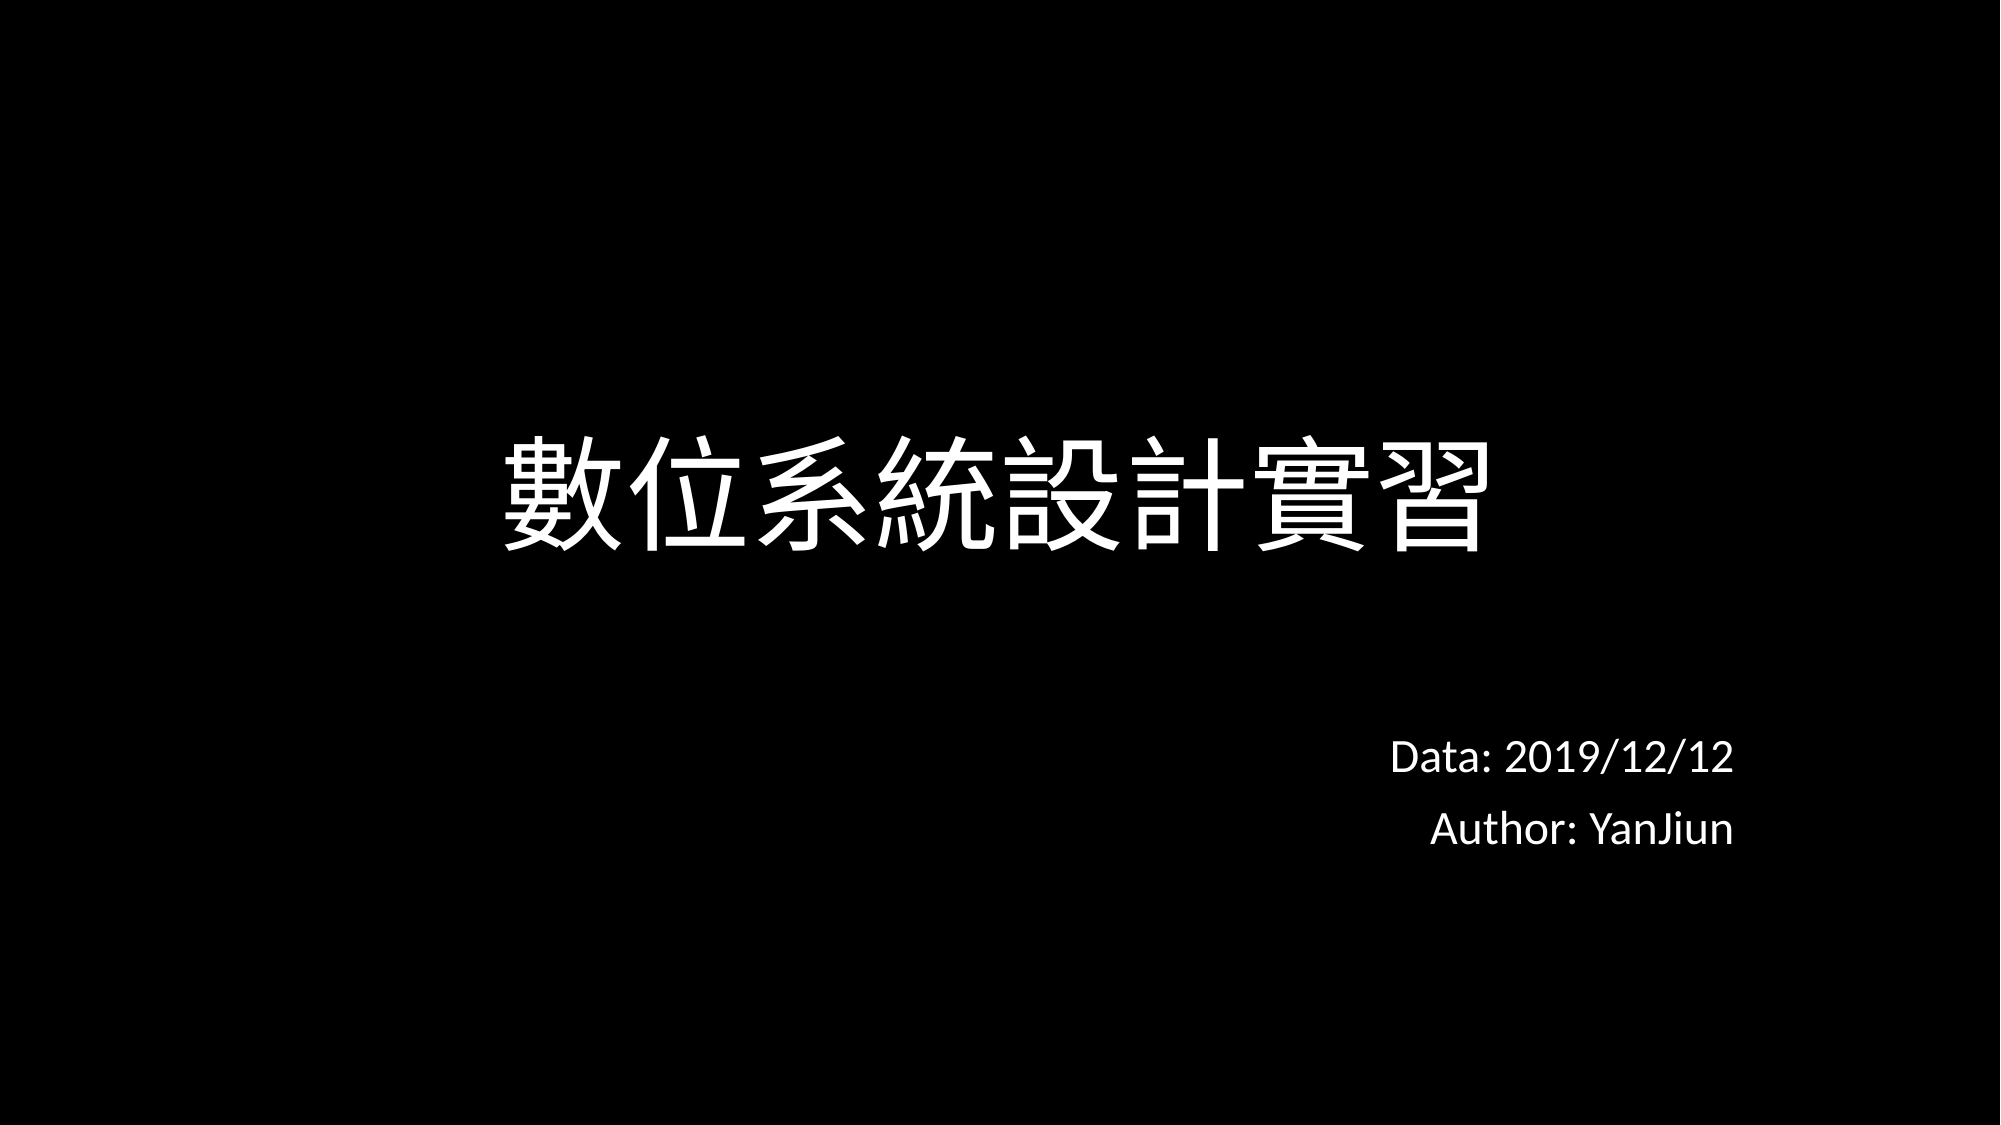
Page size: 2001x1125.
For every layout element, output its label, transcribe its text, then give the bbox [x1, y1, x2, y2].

title 數位系統設計實習 [249, 184, 1750, 576]
subtitle Data: 2019/12/12 Author: YanJiun [249, 723, 1750, 863]
